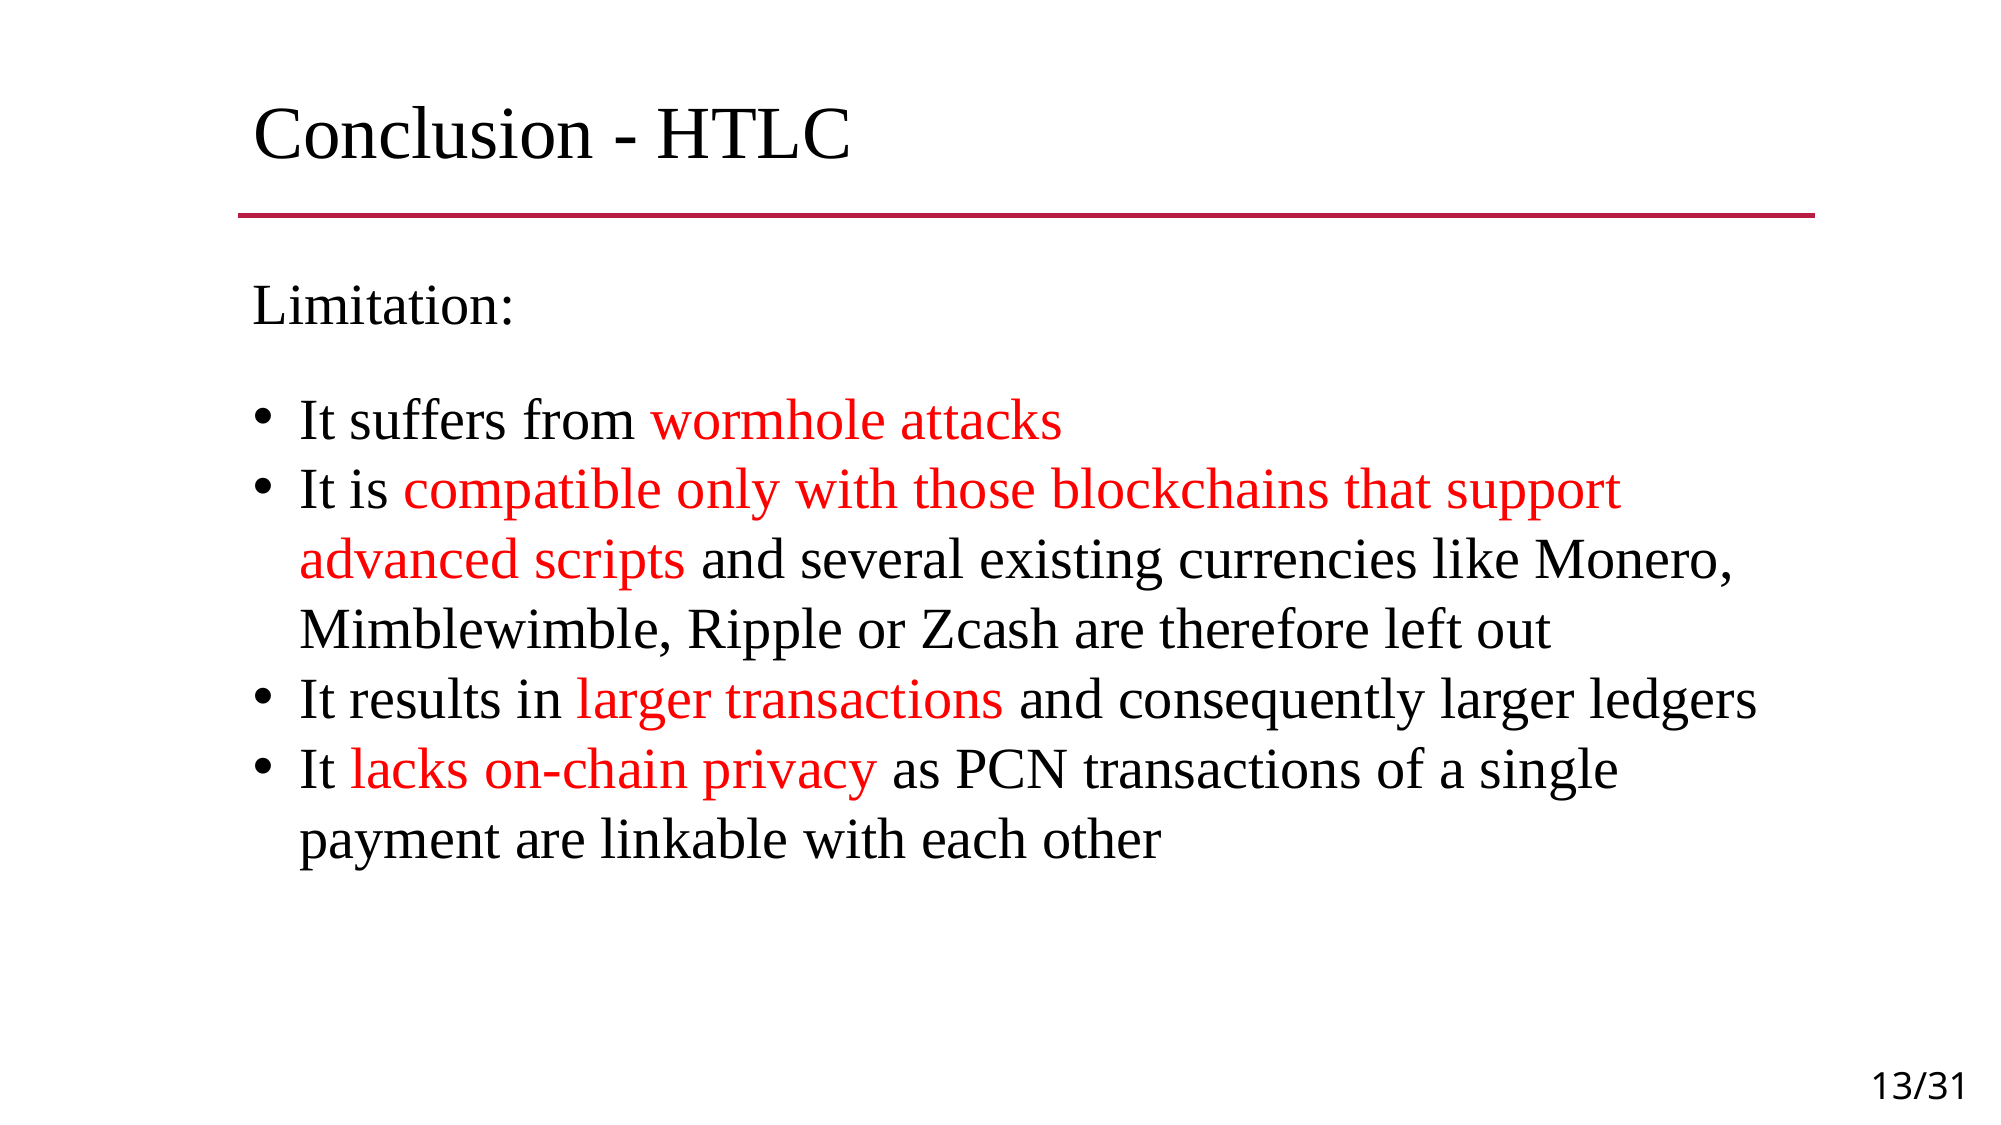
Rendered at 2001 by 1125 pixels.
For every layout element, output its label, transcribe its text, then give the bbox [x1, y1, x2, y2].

text_box Limitation: It suffers from wormhole attacks It is compatible only with those blockchains that support advanced scripts and several existing currencies like Monero, Mimblewimble, Ripple or Zcash are therefore left out It results in larger transactions and consequently larger ledgers It lacks on-chain privacy as PCN transactions of a single payment are linkable with each other [238, 258, 1814, 878]
title Conclusion - HTLC [238, 86, 1814, 258]
